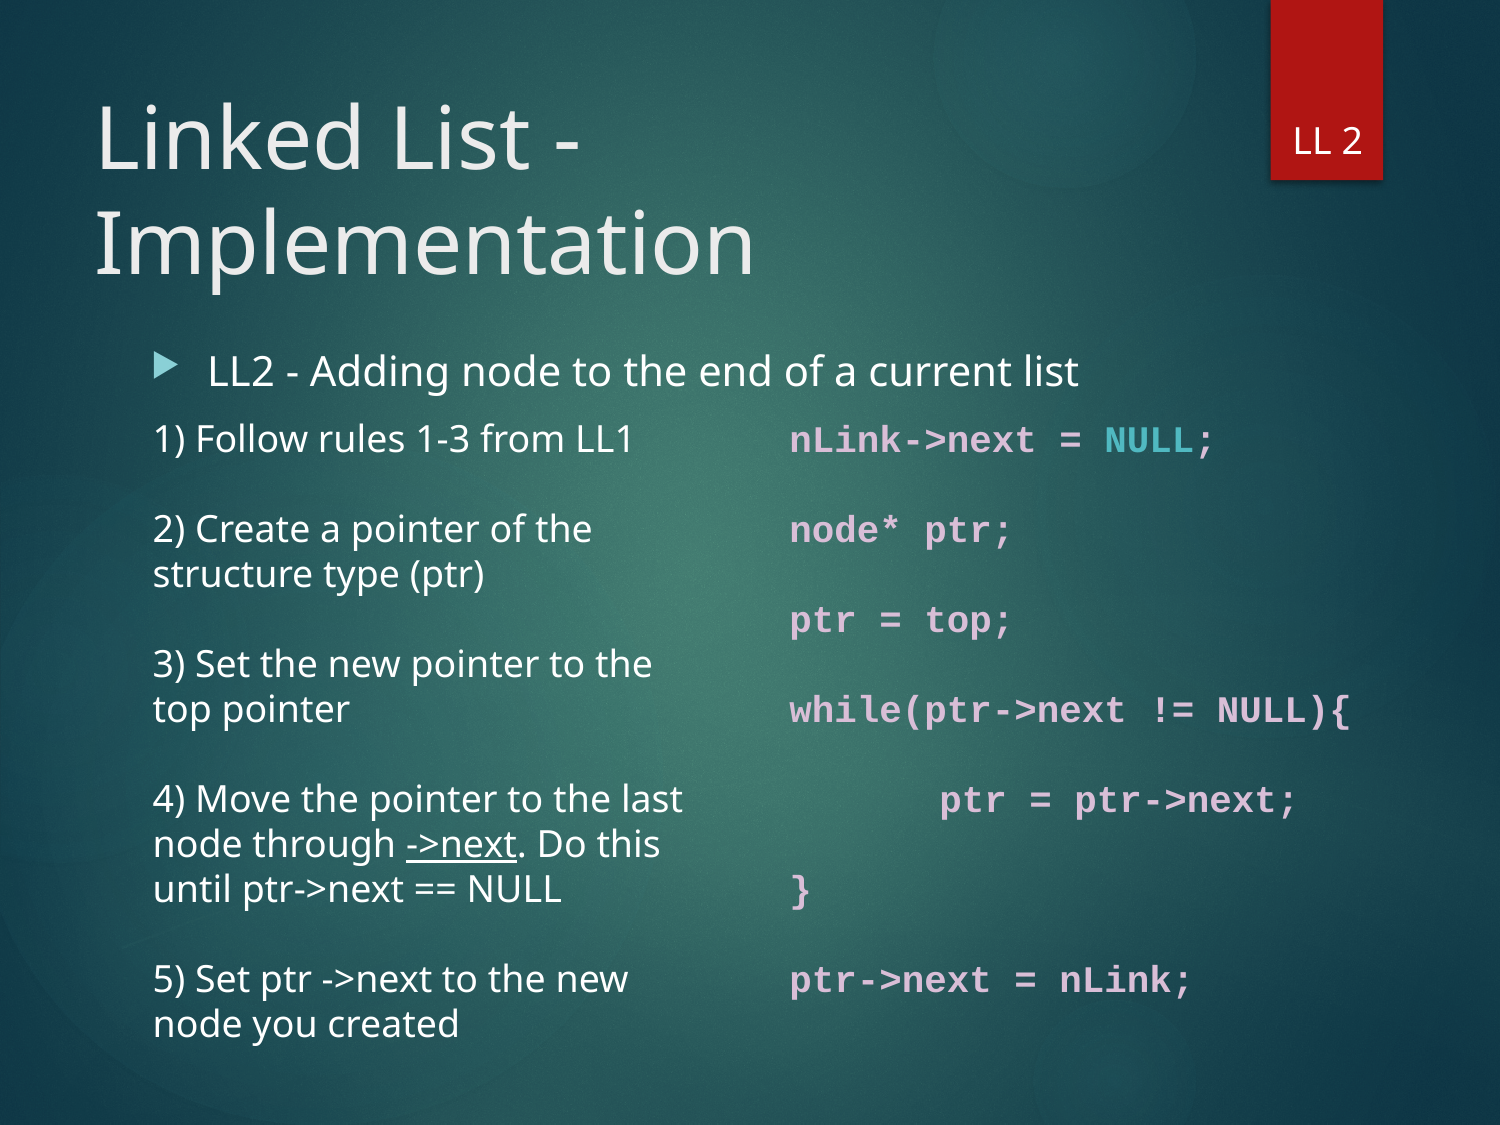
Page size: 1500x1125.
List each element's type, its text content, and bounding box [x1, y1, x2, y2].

text_box nLink->next = NULL; node* ptr; ptr = top; while(ptr->next != NULL){ ptr = ptr->next; } ptr->next = nLink; [698, 407, 1384, 1008]
text_box 1) Follow rules 1-3 from LL1 2) Create a pointer of the structure type (ptr) 3) Set the new pointer to the top pointer 4) Move the pointer to the last node through ->next. Do this until ptr->next == NULL 5) Set ptr ->next to the new node you created [138, 407, 699, 1098]
title Linked List - Implementation [79, 74, 1237, 304]
list LL2 - Adding node to the end of a current list [135, 336, 1237, 1025]
text_box LL 2 [1272, 109, 1384, 170]
